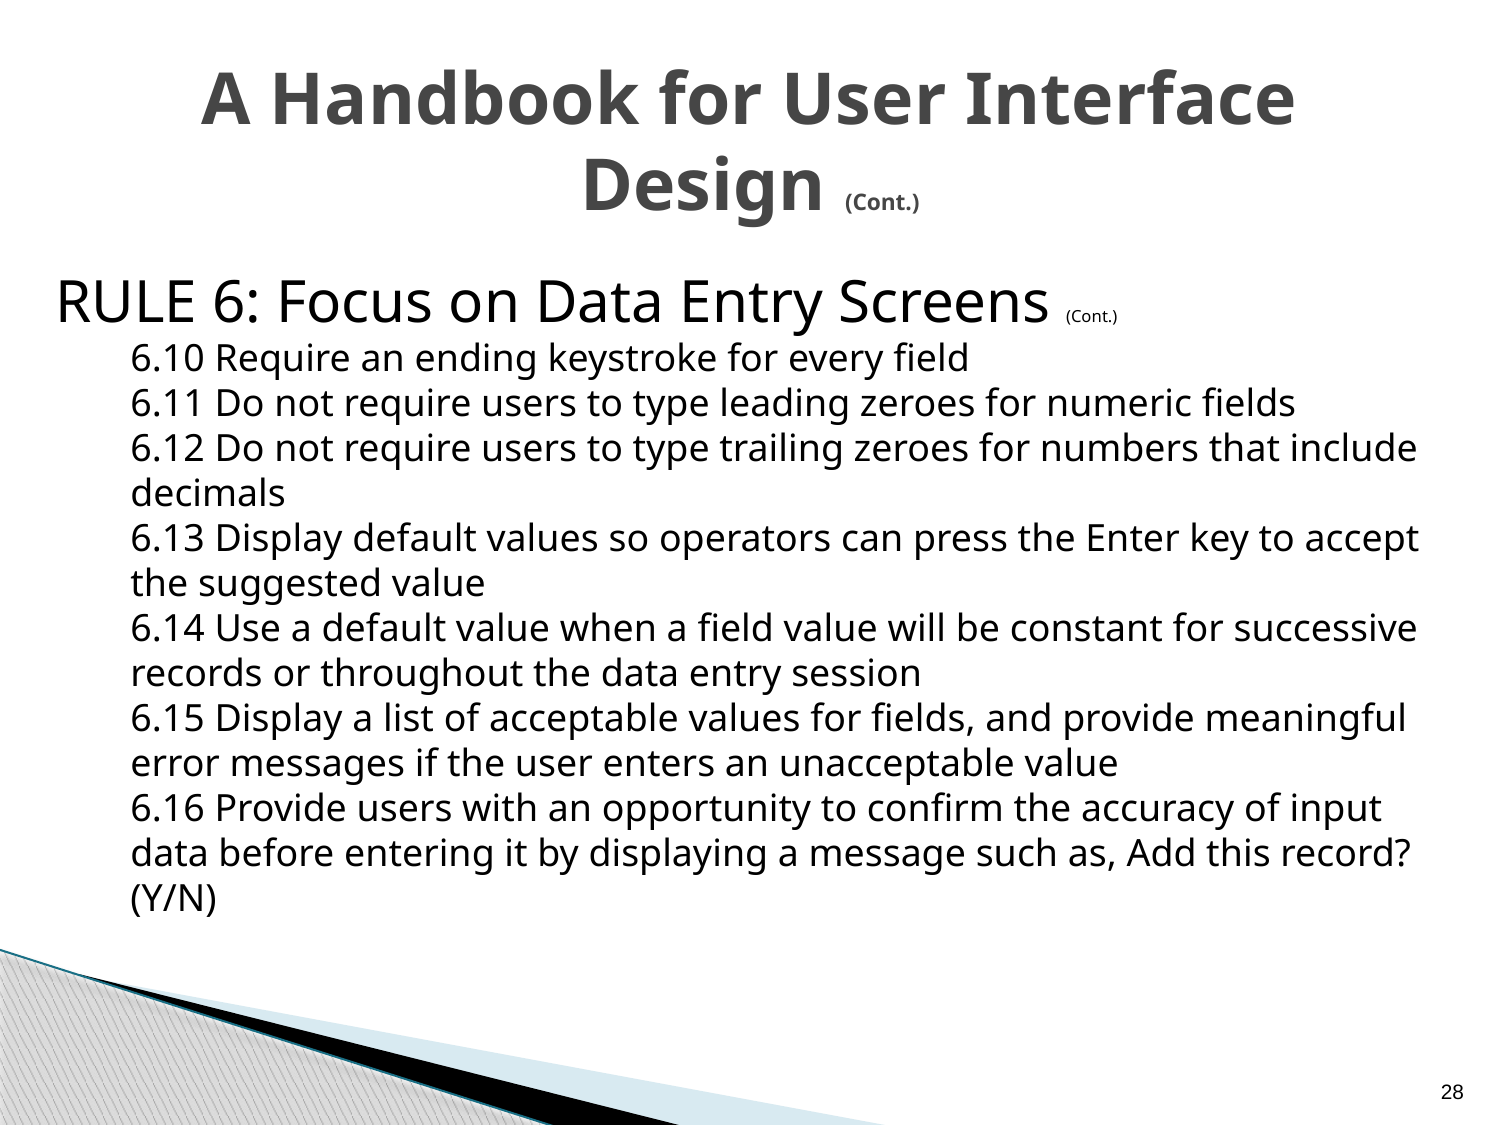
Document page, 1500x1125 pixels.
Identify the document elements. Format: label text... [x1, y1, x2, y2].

title A Handbook for User Interface Design (Cont.) [75, 45, 1425, 233]
slide_number 28 [1418, 1051, 1479, 1112]
text_box RULE 6: Focus on Data Entry Screens (Cont.) 6.10 Require an ending keystroke for every field 6.11 Do not require users to type leading zeroes for numeric fields 6.12 Do not require users to type trailing zeroes for numbers that include decimals 6.13 Display default values so operators can press the Enter key to accept the suggested value 6.14 Use a default value when a field value will be constant for successive records or throughout the data entry session 6.15 Display a list of acceptable values for fields, and provide meaningful error messages if the user enters an unacceptable value 6.16 Provide users with an opportunity to confirm the accuracy of input data before entering it by displaying a message such as, Add this record? (Y/N) [40, 256, 1463, 927]
